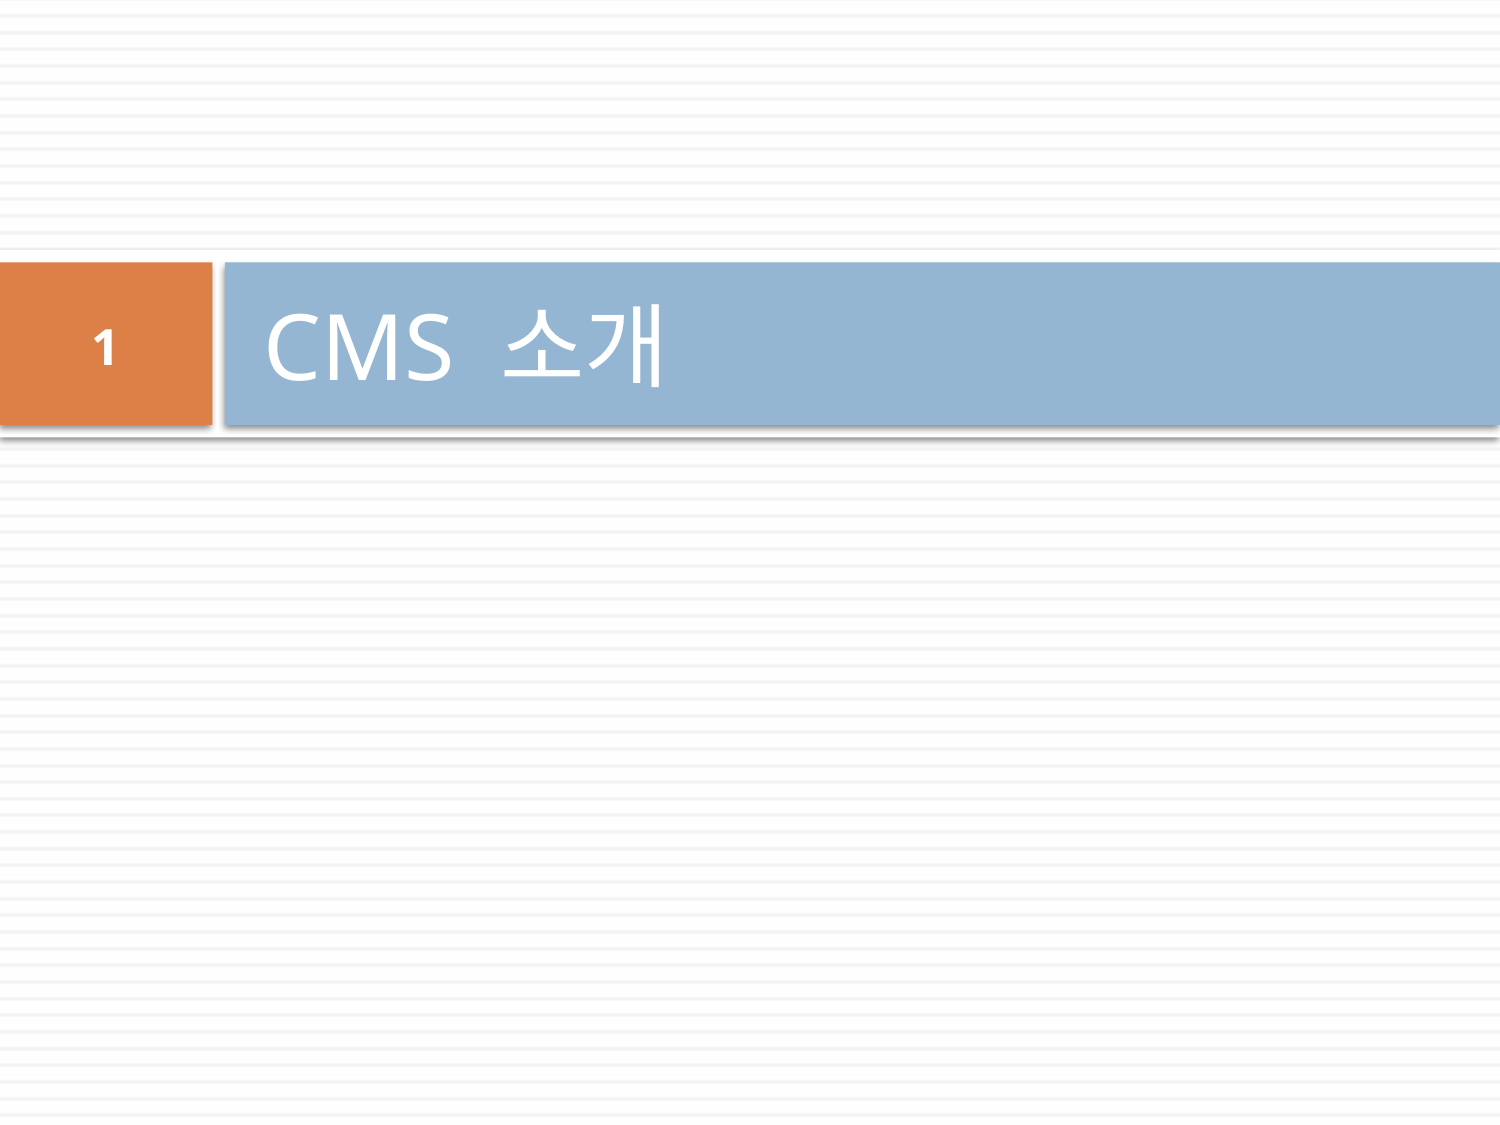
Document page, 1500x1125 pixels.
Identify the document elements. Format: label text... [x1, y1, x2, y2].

title CMS 소개 [225, 262, 1475, 425]
slide_number 1 [0, 287, 213, 403]
